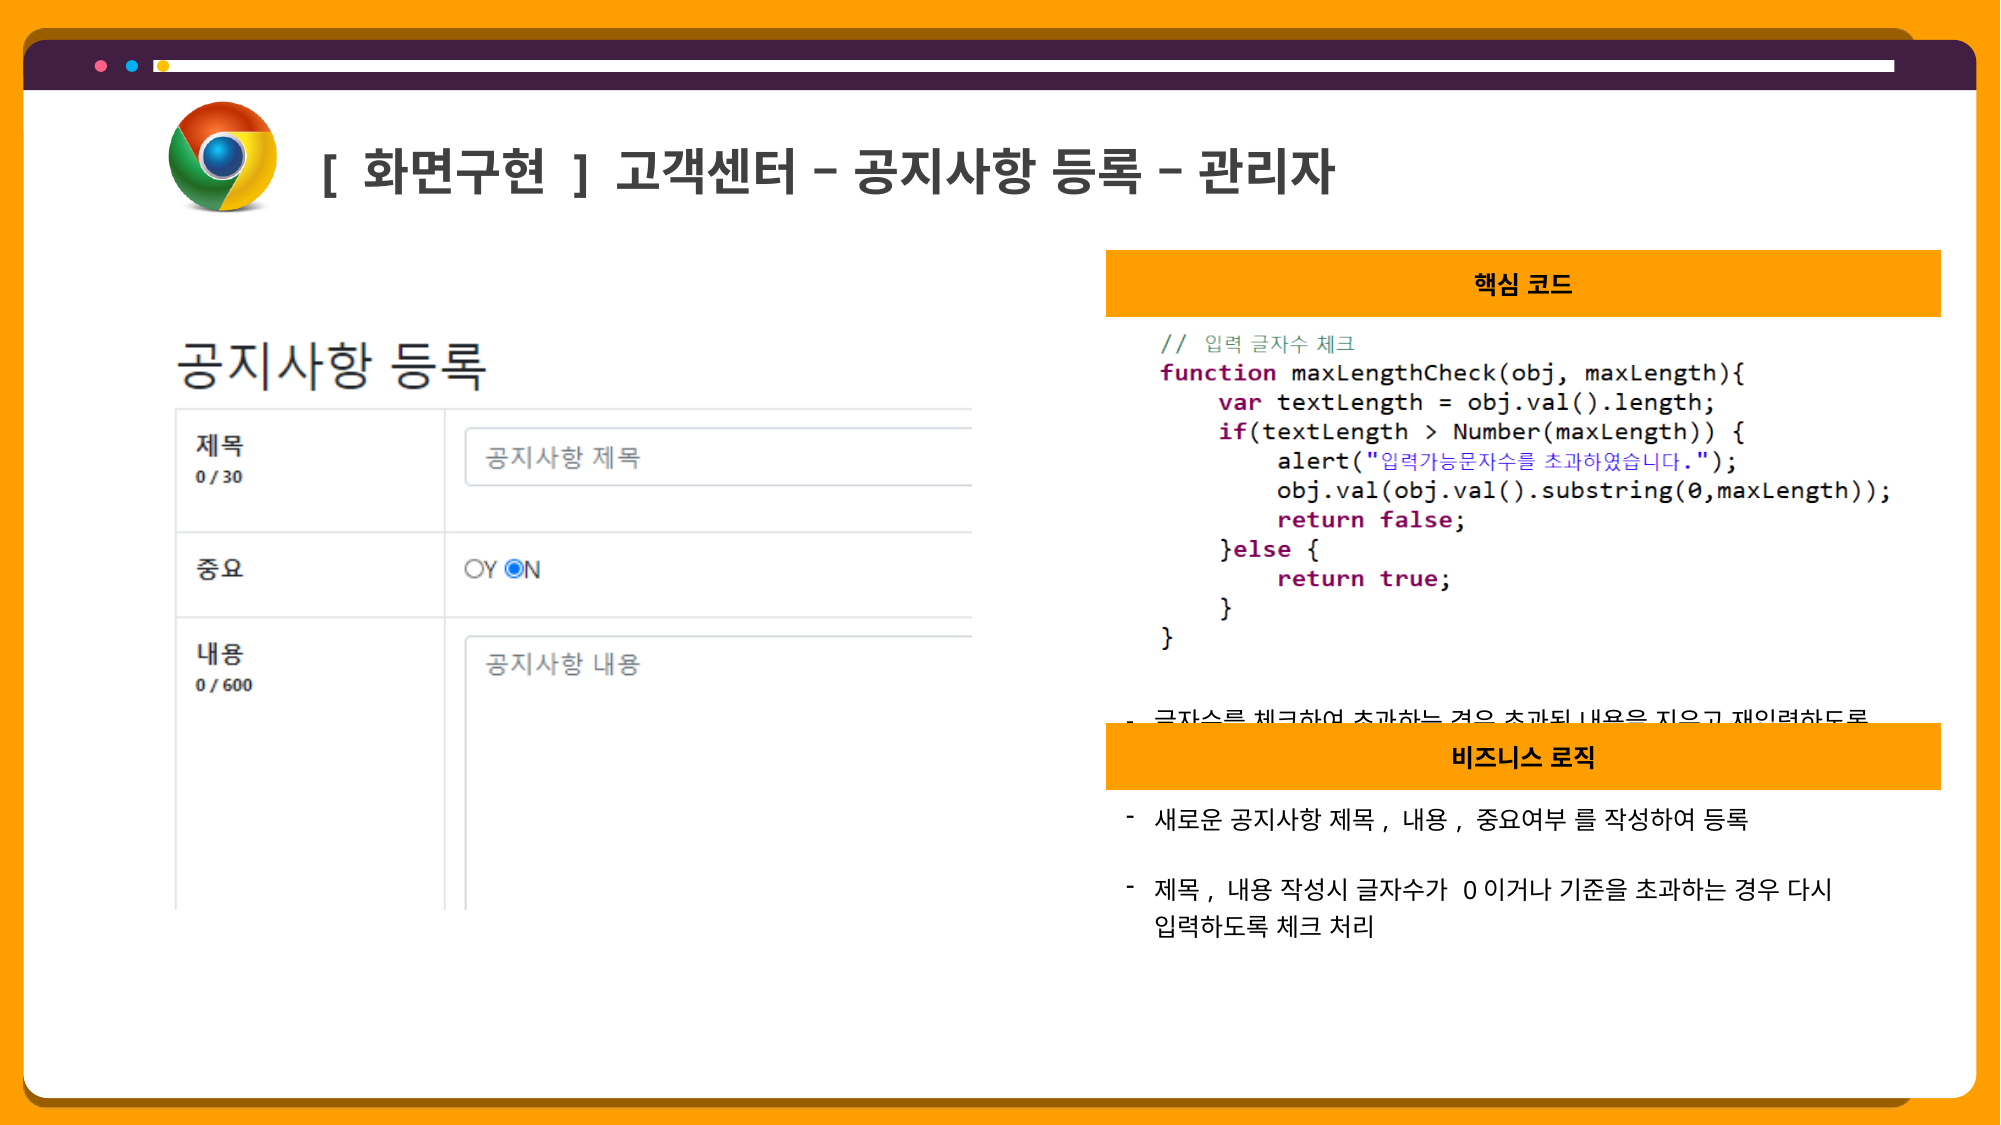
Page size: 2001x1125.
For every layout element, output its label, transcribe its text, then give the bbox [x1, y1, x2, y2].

text_box [ 화면구현 ] 고객센터 – 공지사항 등록 – 관리자 [306, 102, 1925, 208]
table_cell 새로운 공지사항 제목, 내용, 중요여부 를 작성하여 등록 제목, 내용 작성시 글자수가 0이거나 기준을 초과하는 경우 다시 입력하도록 체크 처리 [1106, 790, 1941, 950]
picture [163, 96, 282, 216]
table_header 비즈니스 로직 [1106, 723, 1941, 790]
text_box [124, 59, 140, 73]
table_header 핵심 코드 [1106, 250, 1941, 317]
text_box [22, 38, 1978, 92]
text_box [93, 59, 109, 73]
table_cell 글자수를 체크하여 초과하는 경우 초과된 내용을 지우고 재입력하도록 알림 [1106, 317, 1941, 723]
text_box [167, 59, 1896, 73]
text_box [22, 92, 1978, 1100]
text_box [152, 59, 159, 73]
picture [1145, 322, 1898, 660]
text_box [155, 59, 171, 73]
picture [125, 294, 972, 910]
